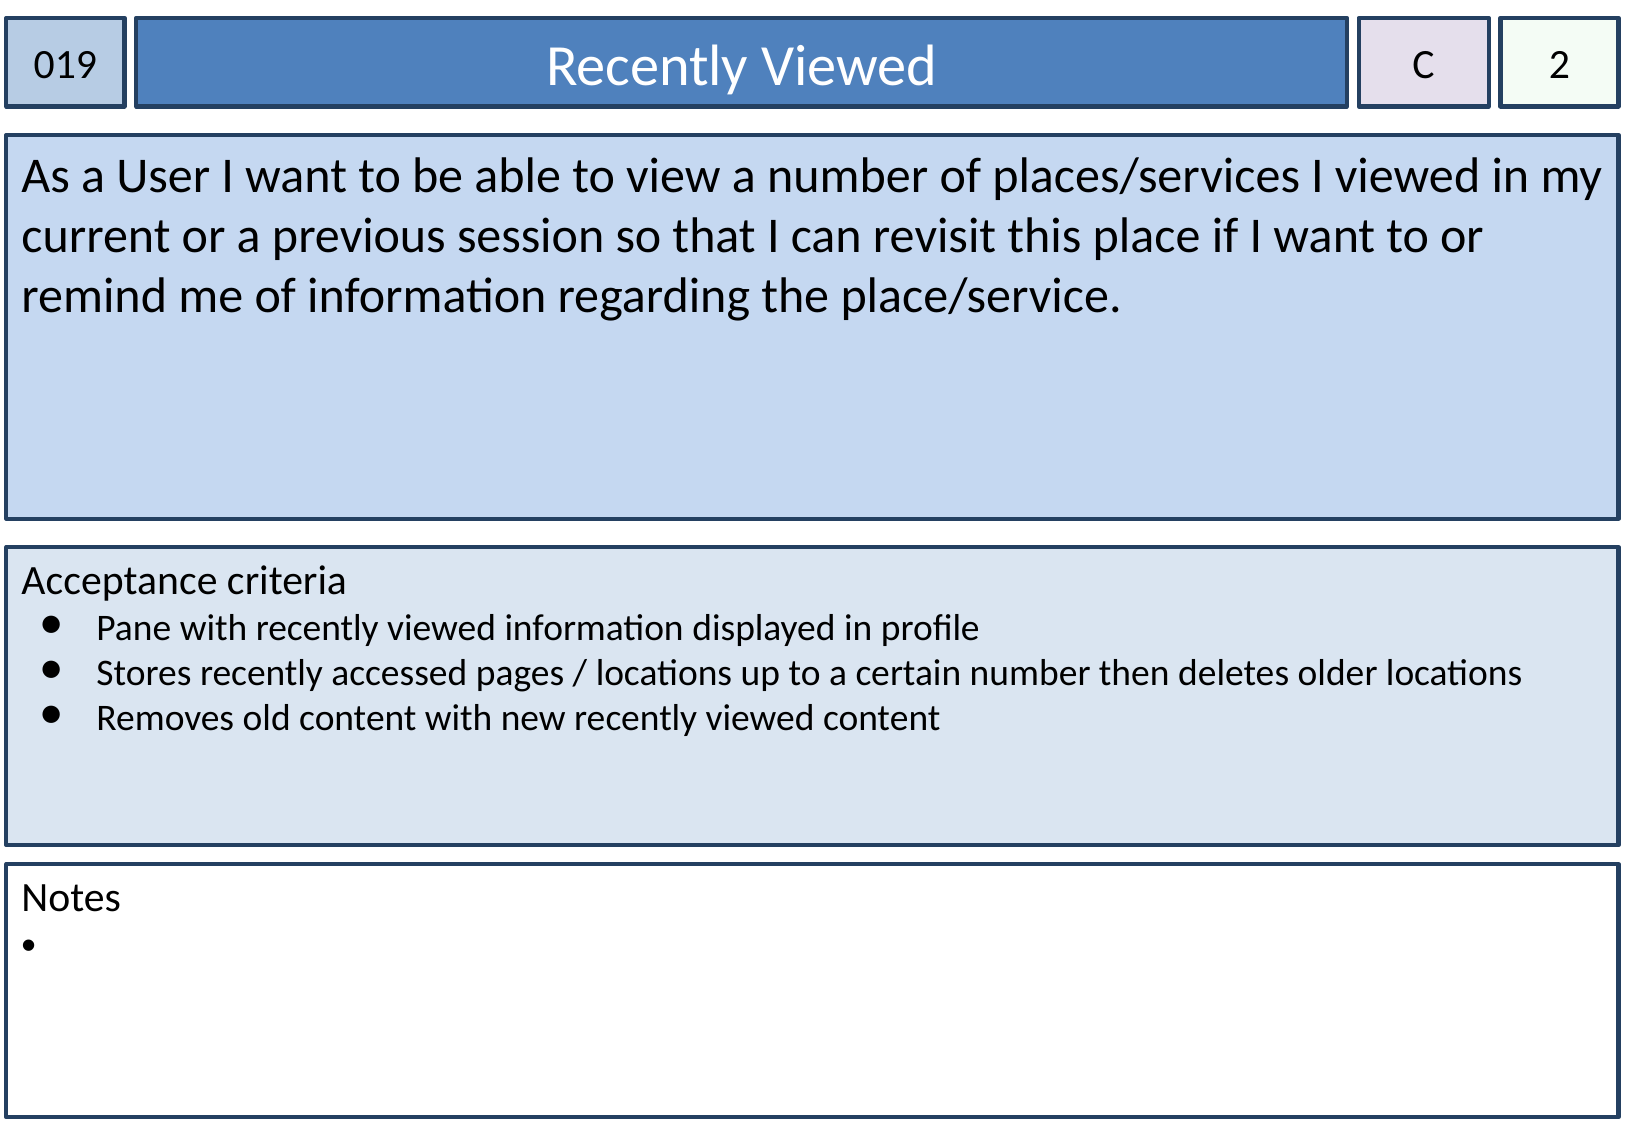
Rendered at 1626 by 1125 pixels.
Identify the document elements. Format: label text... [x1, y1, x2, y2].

text_box Acceptance criteria Pane with recently viewed information displayed in profile Stores recently accessed pages / locations up to a certain number then deletes older locations Removes old content with new recently viewed content [6, 547, 1619, 846]
text_box As a User I want to be able to view a number of places/services I viewed in my current or a previous session so that I can revisit this place if I want to or remind me of information regarding the place/service. [6, 134, 1619, 519]
text_box 019 [6, 17, 125, 107]
text_box Recently Viewed [136, 17, 1347, 107]
text_box Notes [6, 864, 1619, 1118]
text_box 2 [1500, 17, 1619, 107]
text_box C [1358, 17, 1489, 107]
